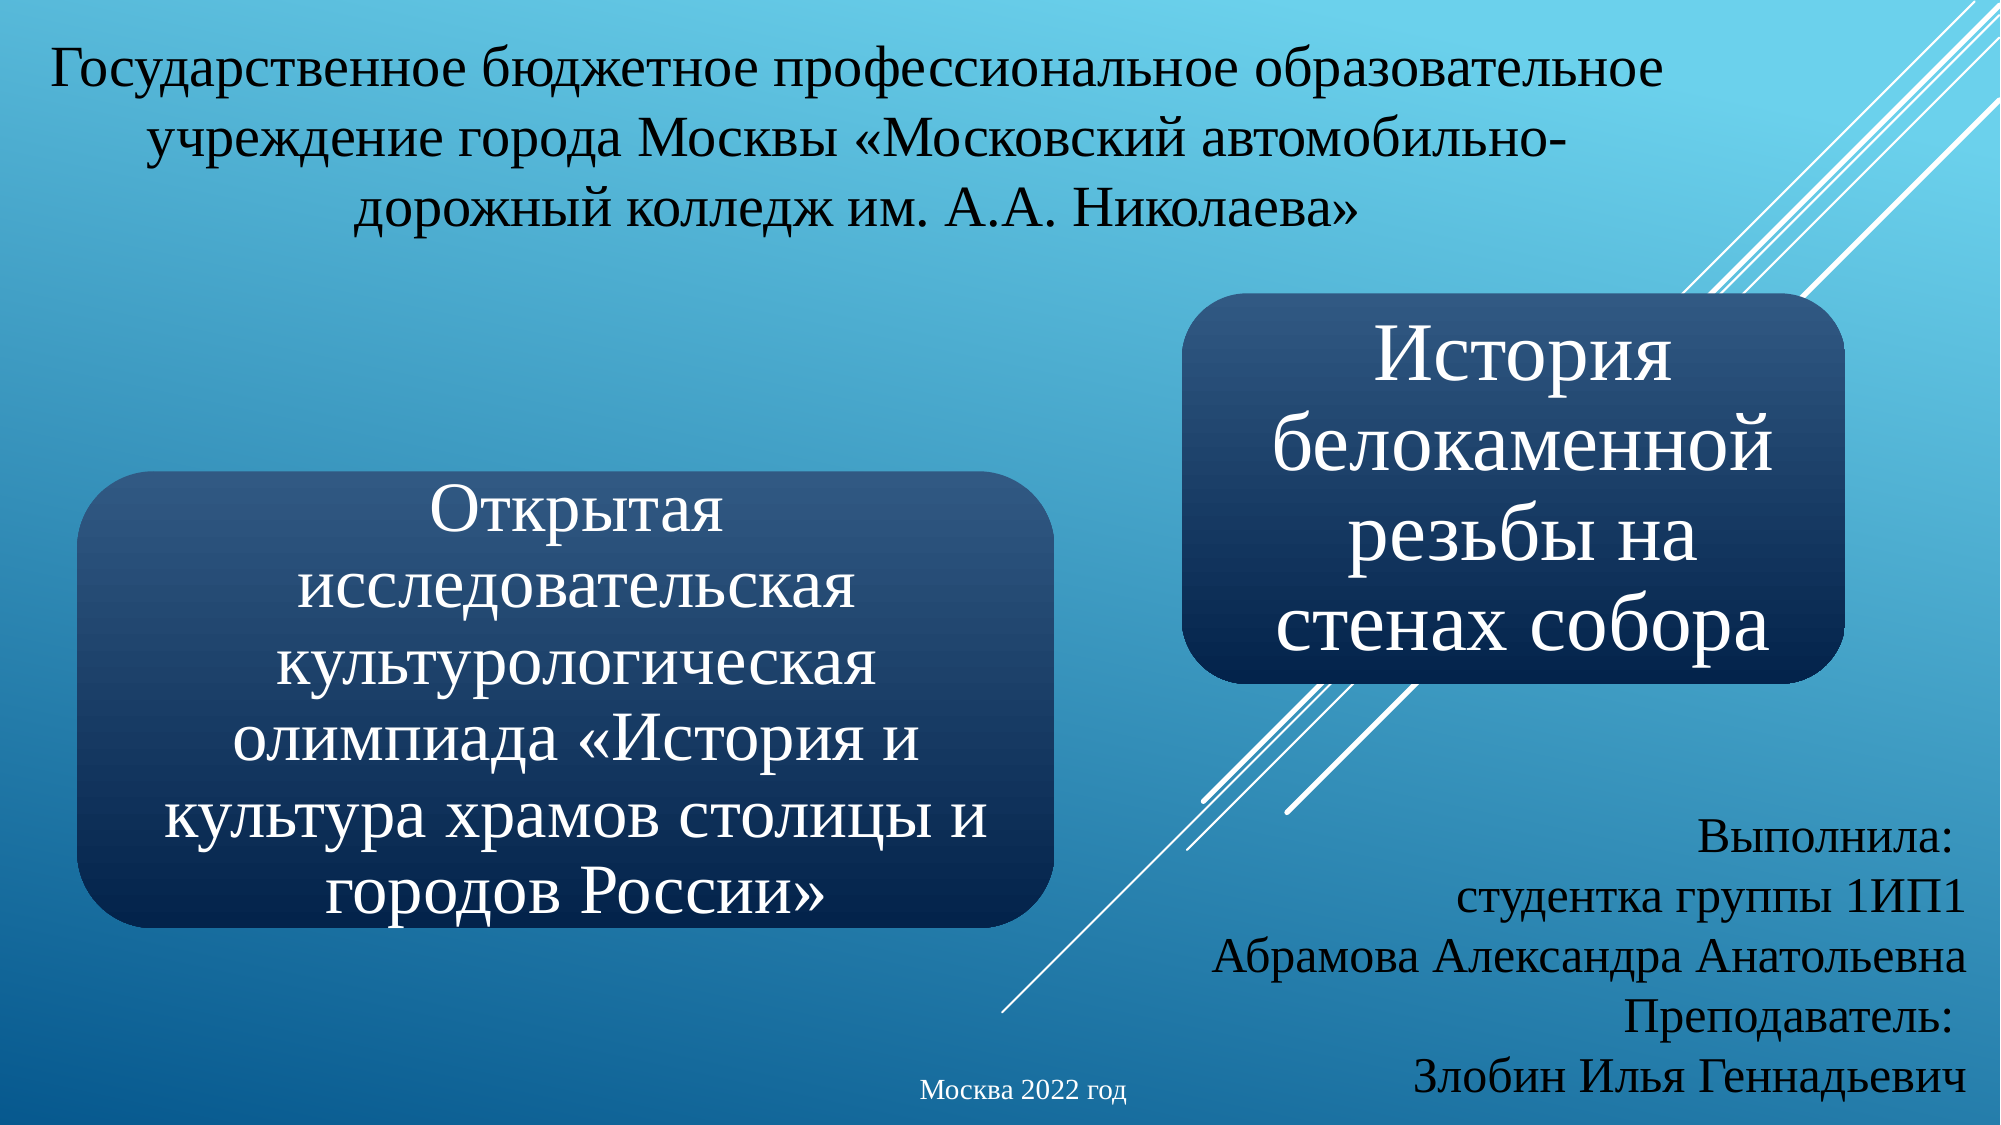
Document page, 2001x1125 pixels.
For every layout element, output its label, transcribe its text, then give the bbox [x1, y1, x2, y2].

text_box Государственное бюджетное профессиональное образовательное учреждение города Москвы «Московский автомобильно-дорожный колледж им. А.А. Николаева» [22, 20, 1694, 246]
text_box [1181, 292, 1846, 685]
text_box Москва 2022 год [904, 1062, 1143, 1113]
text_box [76, 414, 1055, 929]
text_box Выполнила: студентка группы 1ИП1 Абрамова Александра Анатольевна Преподаватель: Злобин Илья Геннадьевич [1181, 795, 1982, 1111]
